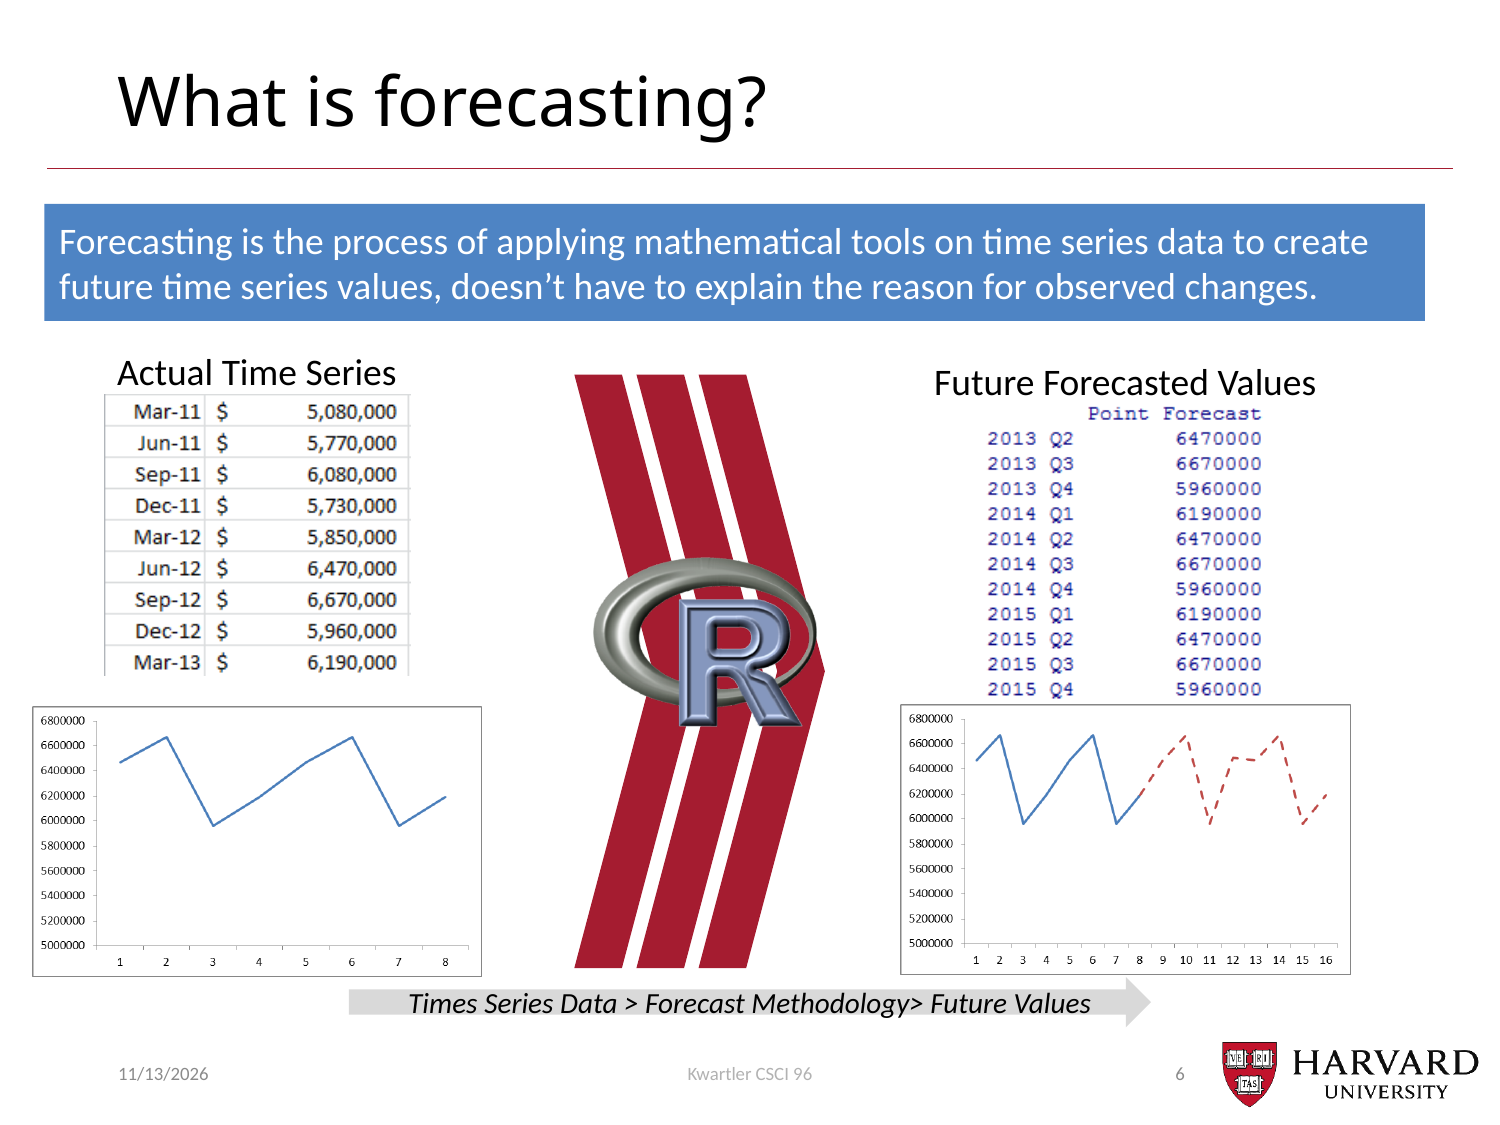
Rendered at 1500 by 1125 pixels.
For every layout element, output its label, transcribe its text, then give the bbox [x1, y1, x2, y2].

text_box Actual Time Series [102, 340, 412, 400]
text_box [574, 374, 825, 969]
footer Kwartler CSCI 96 [496, 1042, 1004, 1103]
text_box [1107, 975, 1153, 1030]
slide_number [103, 1042, 441, 1103]
text_box Forecasting is the process of applying mathematical tools on time series data to create future time series values, doesn’t have to explain the reason for observed changes. [43, 203, 1426, 322]
title What is forecasting? [103, 59, 1397, 157]
picture [592, 556, 817, 727]
text_box Future Forecasted Values [919, 350, 1332, 410]
picture [1200, 1024, 1500, 1125]
text_box Times Series Data > Forecast Methodology> Future Values [393, 976, 1107, 1027]
picture [32, 706, 482, 977]
picture [900, 398, 1351, 975]
slide_number 6 [1059, 1042, 1200, 1103]
text_box [347, 988, 393, 1016]
picture [104, 394, 411, 676]
